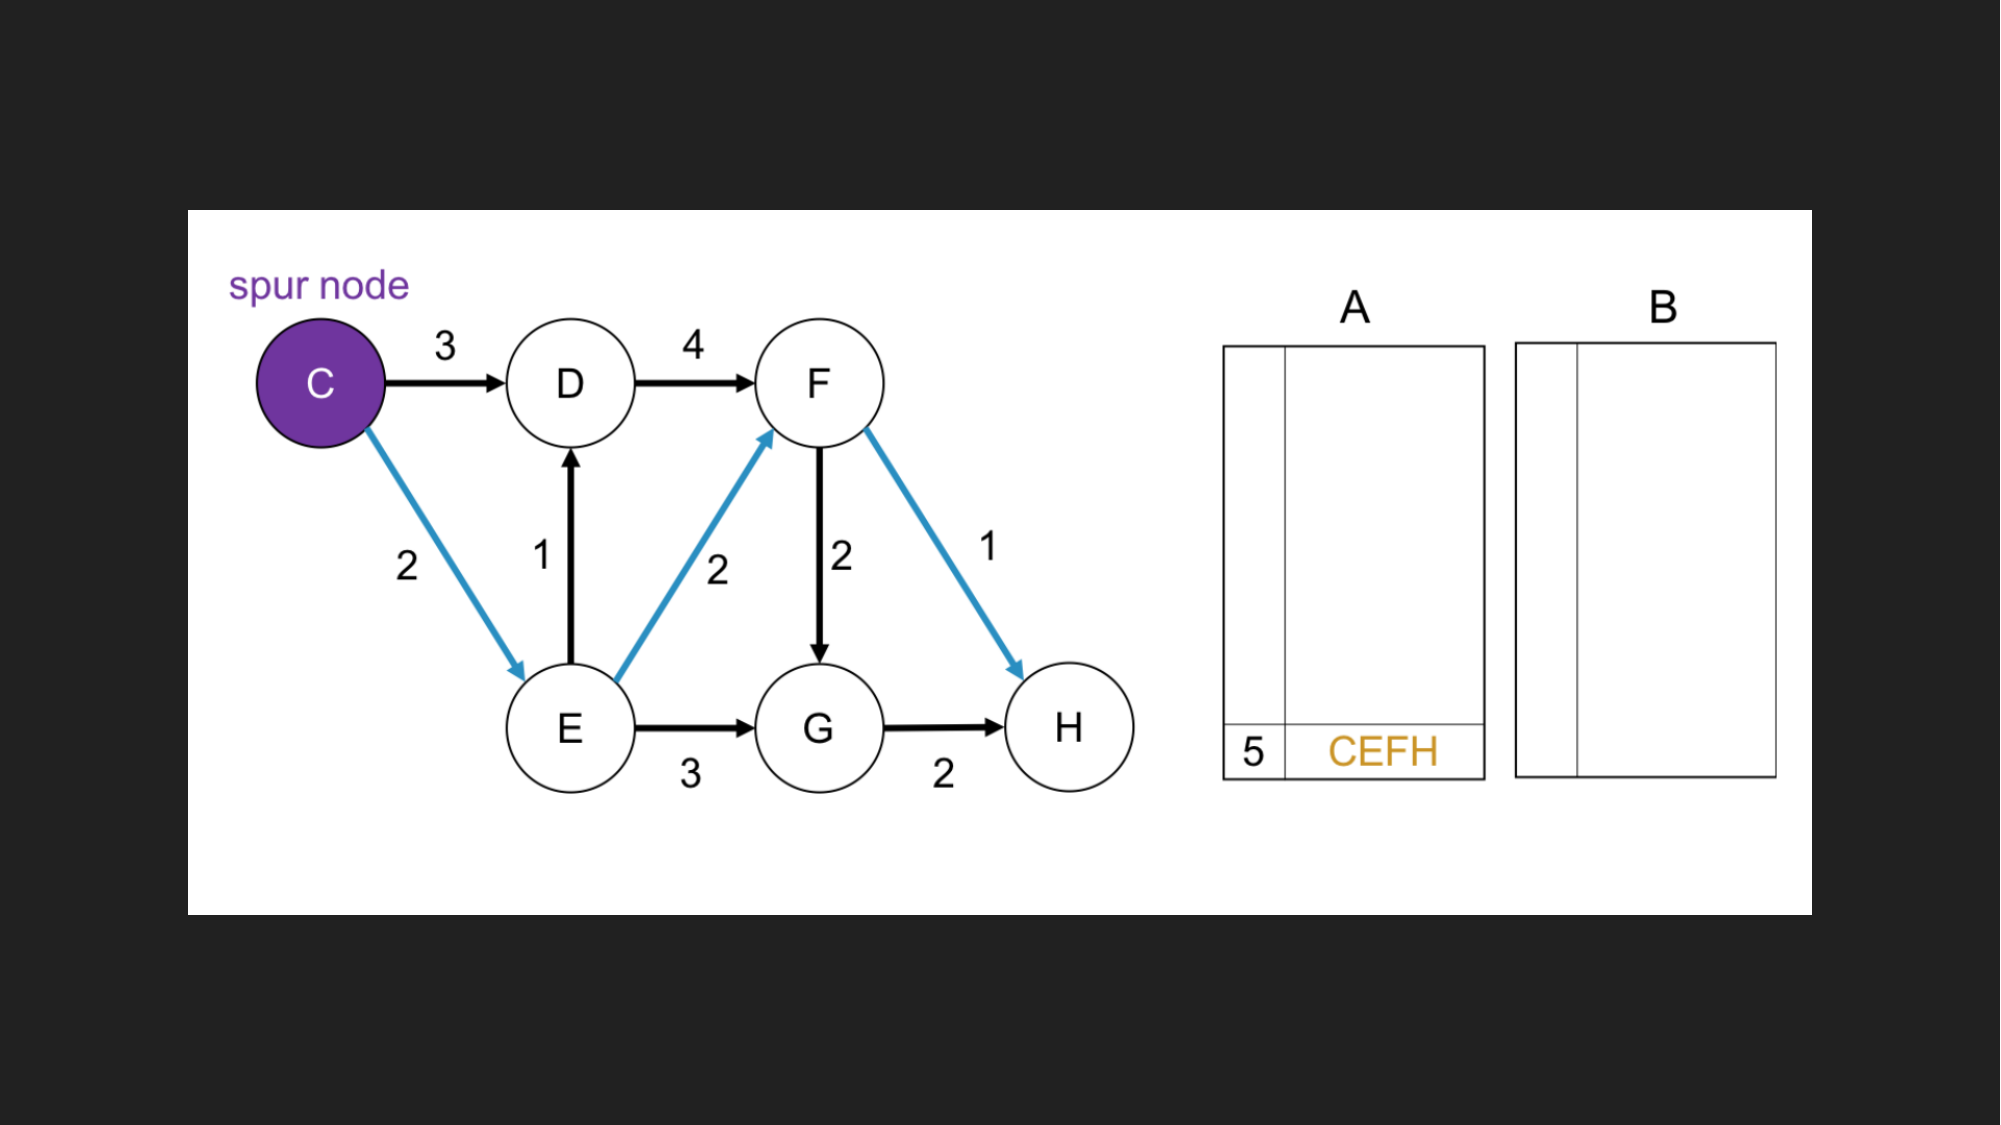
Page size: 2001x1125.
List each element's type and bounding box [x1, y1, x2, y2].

picture [188, 210, 1812, 915]
